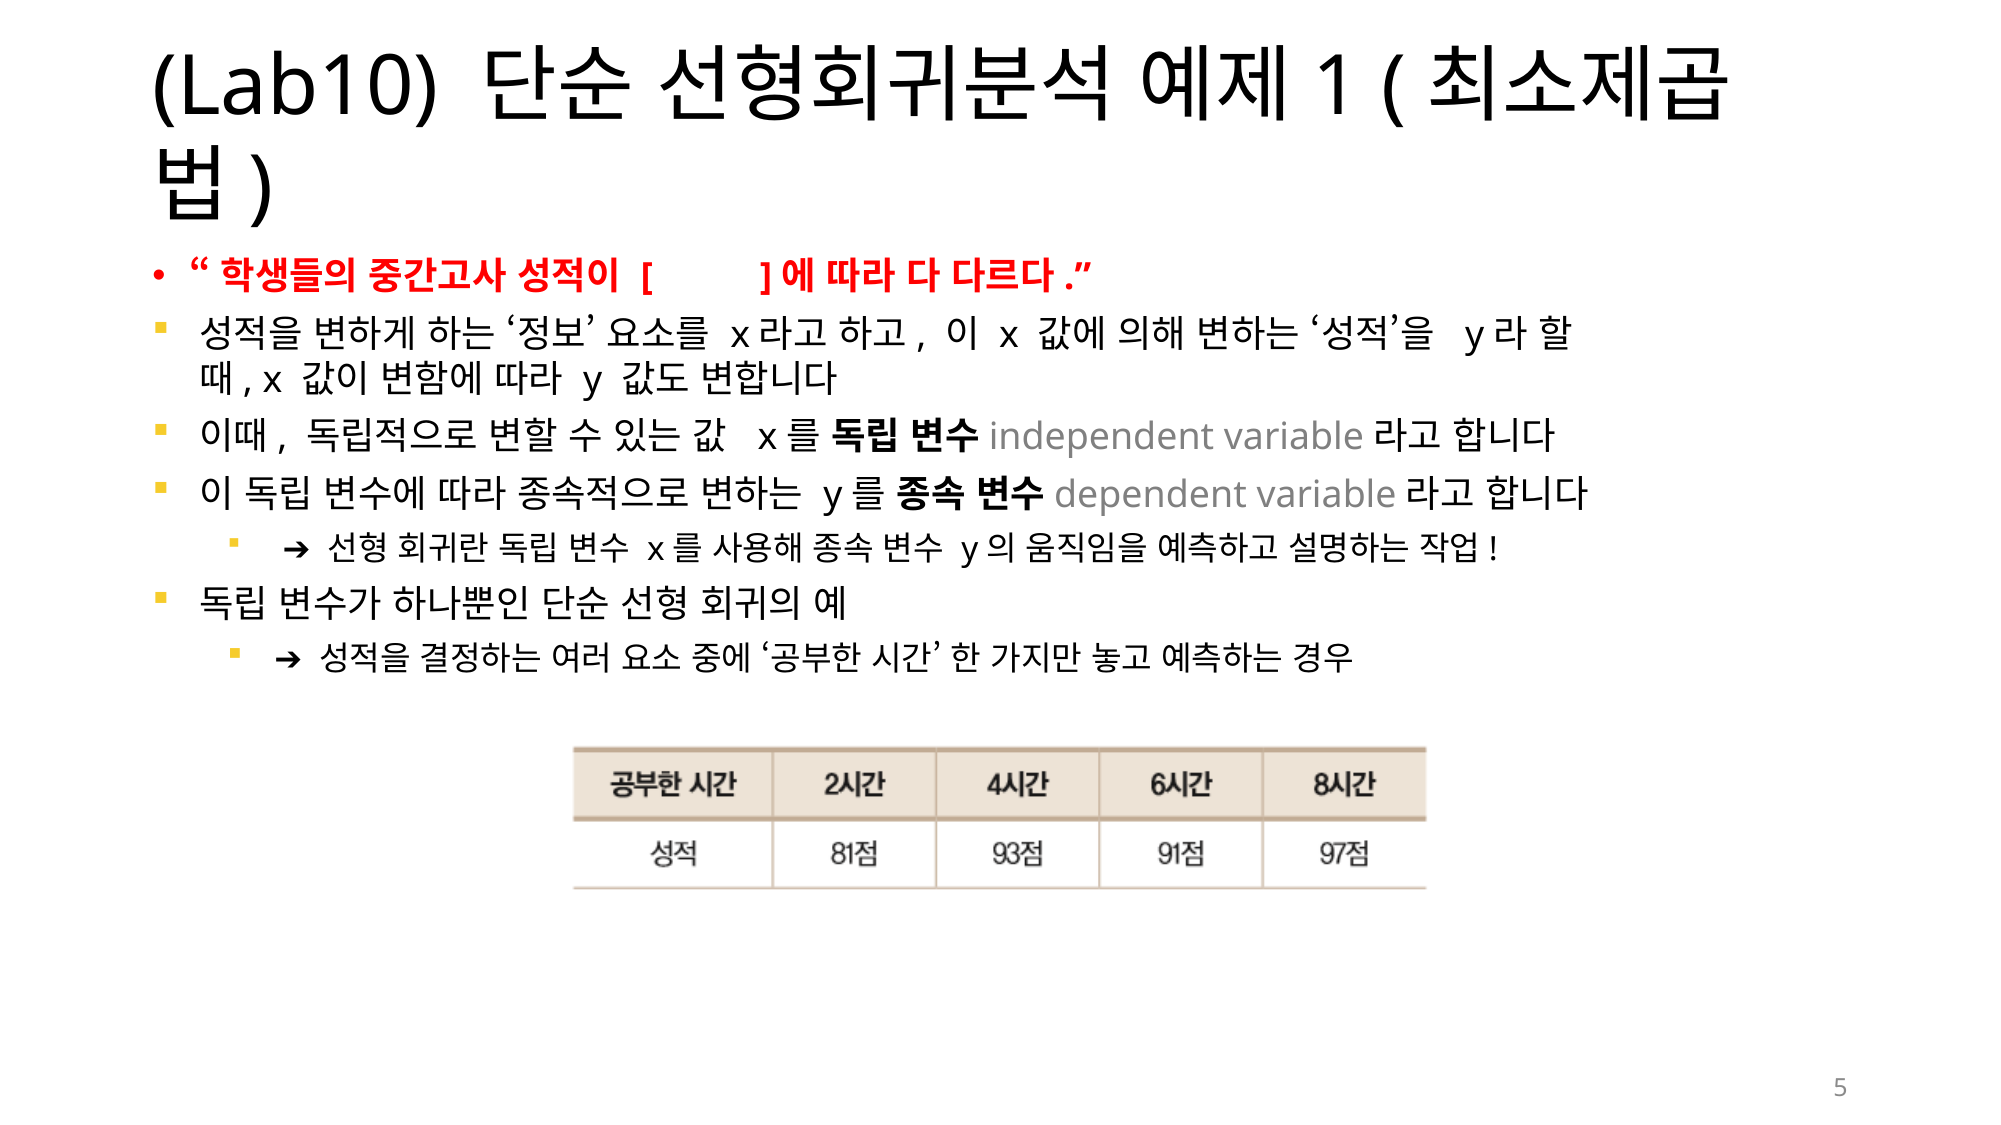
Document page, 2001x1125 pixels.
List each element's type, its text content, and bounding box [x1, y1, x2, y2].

title (Lab10) 단순 선형회귀분석 예제1 (최소제곱법) [137, 38, 1863, 224]
slide_number 5 [1412, 1058, 1863, 1119]
picture [565, 740, 1435, 899]
list “학생들의 중간고사 성적이 [ ]에 따라 다 다르다.” 성적을 변하게 하는 ‘정보’ 요소를 x라고 하고, 이 x 값에 의해 변하는 ‘성적’을 y라 할 때, x 값이 변함에 따라 y 값도 변합니다 이때, 독립적으로 변할 수 있는 값 x를 독립 변수independent variable라고 합니다 이 독립 변수에 따라 종속적으로 변하는 y를 종속 변수dependent variable라고 합니다 ➔ 선형 회귀란 독립 변수 x를 사용해 종속 변수 y의 움직임을 예측하고 설명하는 작업! 독립 변수가 하나뿐인 단순 선형 회귀의 예 ➔ 성적을 결정하는 여러 요소 중에 ‘공부한 시간’ 한 가지만 놓고 예측하는 경우 [137, 244, 1607, 1038]
